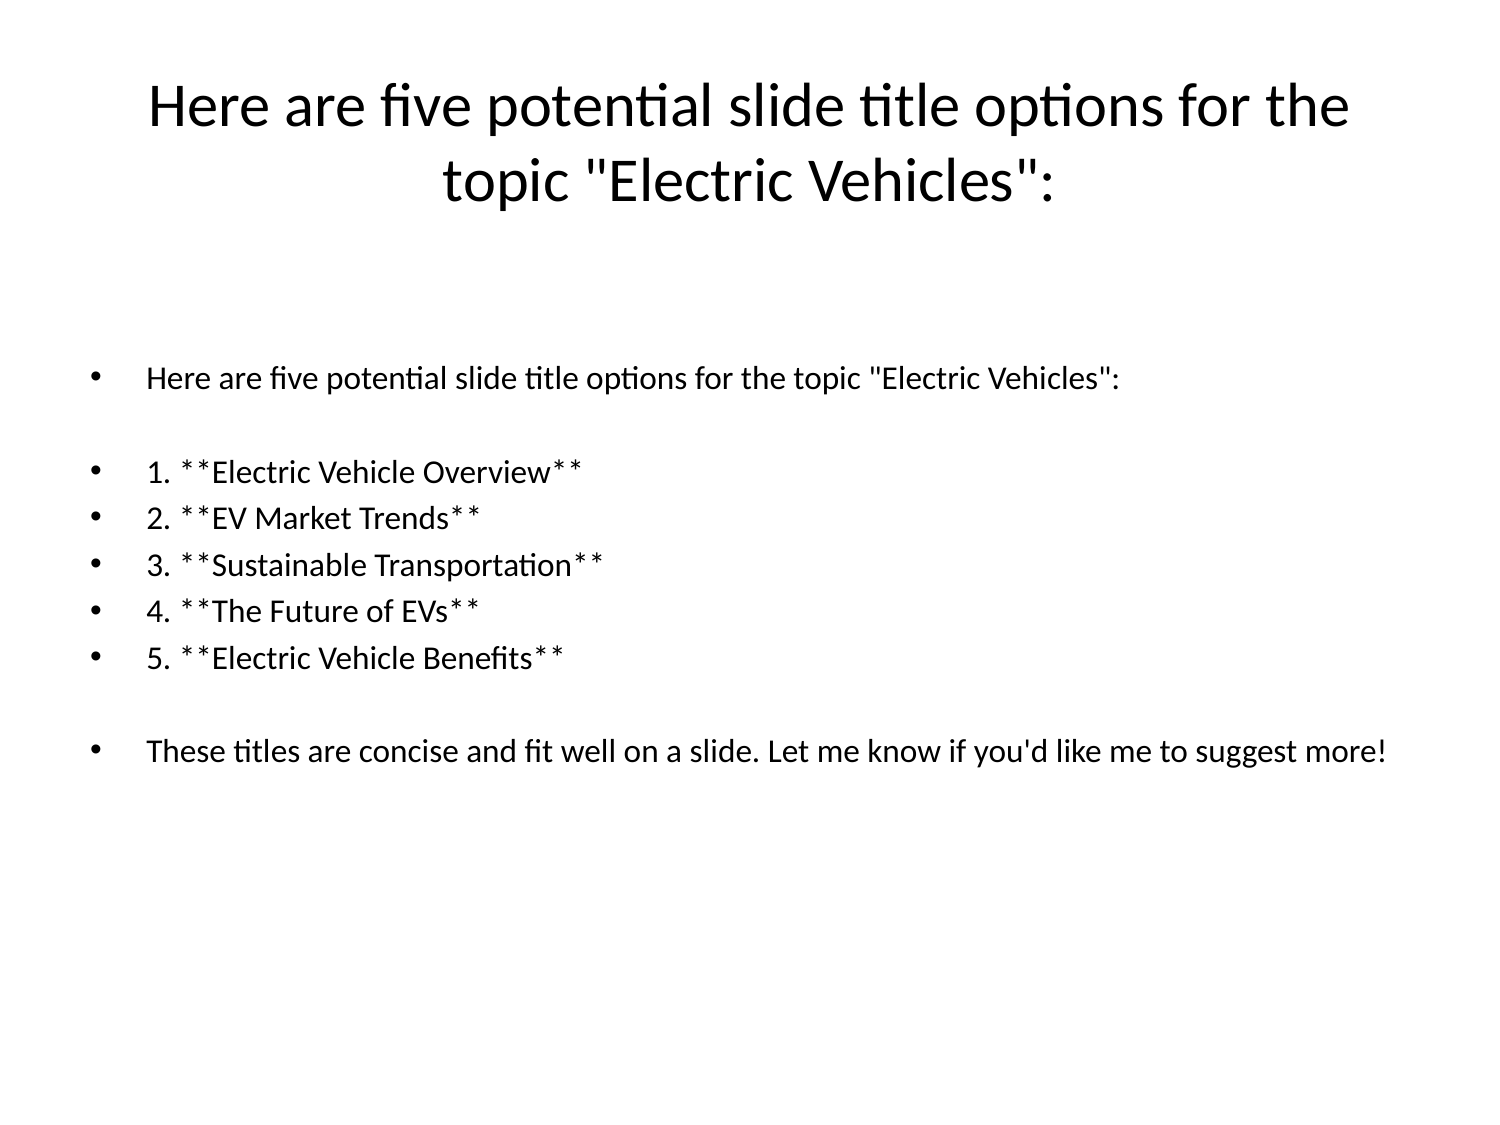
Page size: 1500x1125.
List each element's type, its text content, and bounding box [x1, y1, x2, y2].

title Here are five potential slide title options for the topic "Electric Vehicles": [75, 45, 1425, 233]
list Here are five potential slide title options for the topic "Electric Vehicles": 1. **Electric Vehicle Overview** 2. **EV Market Trends** 3. **Sustainable Transportation** 4. **The Future of EVs** 5. **Electric Vehicle Benefits** These titles are concise and fit well on a slide. Let me know if you'd like me to suggest more! [75, 262, 1425, 1005]
